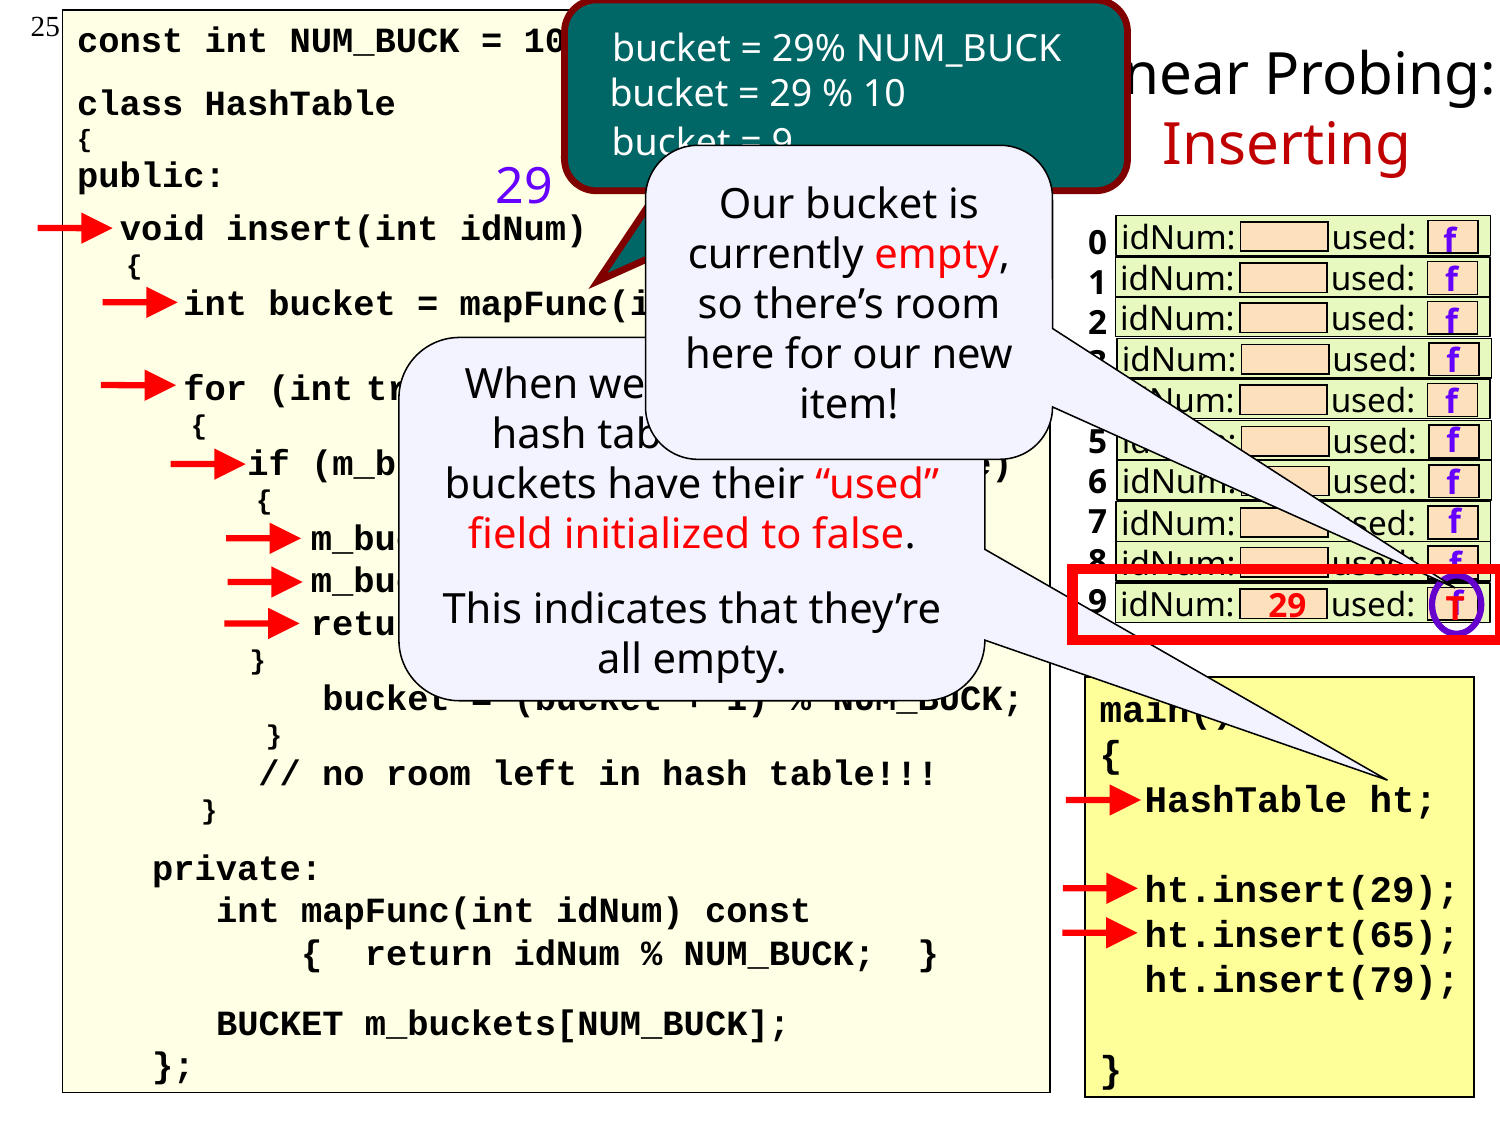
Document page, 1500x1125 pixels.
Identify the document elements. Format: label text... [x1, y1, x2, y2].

text_box main() { HashTable ht; ht.insert(29); ht.insert(65); ht.insert(79); } [1084, 677, 1475, 1098]
text_box [1062, 922, 1138, 944]
text_box [564, 0, 1128, 191]
text_box [170, 453, 246, 475]
text_box [1065, 789, 1141, 811]
text_box [37, 217, 113, 239]
text_box bucket = 9 [596, 122, 809, 170]
text_box [597, 210, 645, 282]
text_box [224, 613, 300, 634]
text_box [1062, 877, 1138, 899]
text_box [713, 176, 1014, 253]
text_box 25 [0, 0, 75, 75]
text_box [102, 292, 178, 313]
text_box Linear Probing: Inserting [1053, 12, 1500, 200]
text_box const int NUM_BUCK = 10; class HashTable { public: void insert(int idNum) { int bucket = mapFunc(idNum); for (int tries=0;tries<NUM_BUCK;tries++) { if (m_buckets[bucket].used == false) { m_buckets[bucket].idNum = idNum; m_buckets[bucket].used = true; return; } bucket = (bucket + 1) % NUM_BUCK; } // no room left in hash table!!! } private: int mapFunc(int idNum) const { return idNum % NUM_BUCK; } BUCKET m_buckets[NUM_BUCK]; }; [62, 10, 1050, 1093]
text_box When we construct our hash table, all of our buckets have their “used” field initialized to false. This indicates that they’re all empty. [398, 337, 1388, 781]
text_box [1072, 208, 1500, 632]
text_box 29 [480, 146, 568, 221]
text_box bucket = 29 % 10 [594, 61, 922, 122]
text_box [226, 527, 302, 549]
text_box [100, 374, 176, 396]
text_box Our bucket is currently empty, so there’s room here for our new item! [645, 145, 1067, 460]
text_box [227, 571, 303, 593]
text_box bucket = 29% NUM_BUCK [597, 16, 1077, 77]
